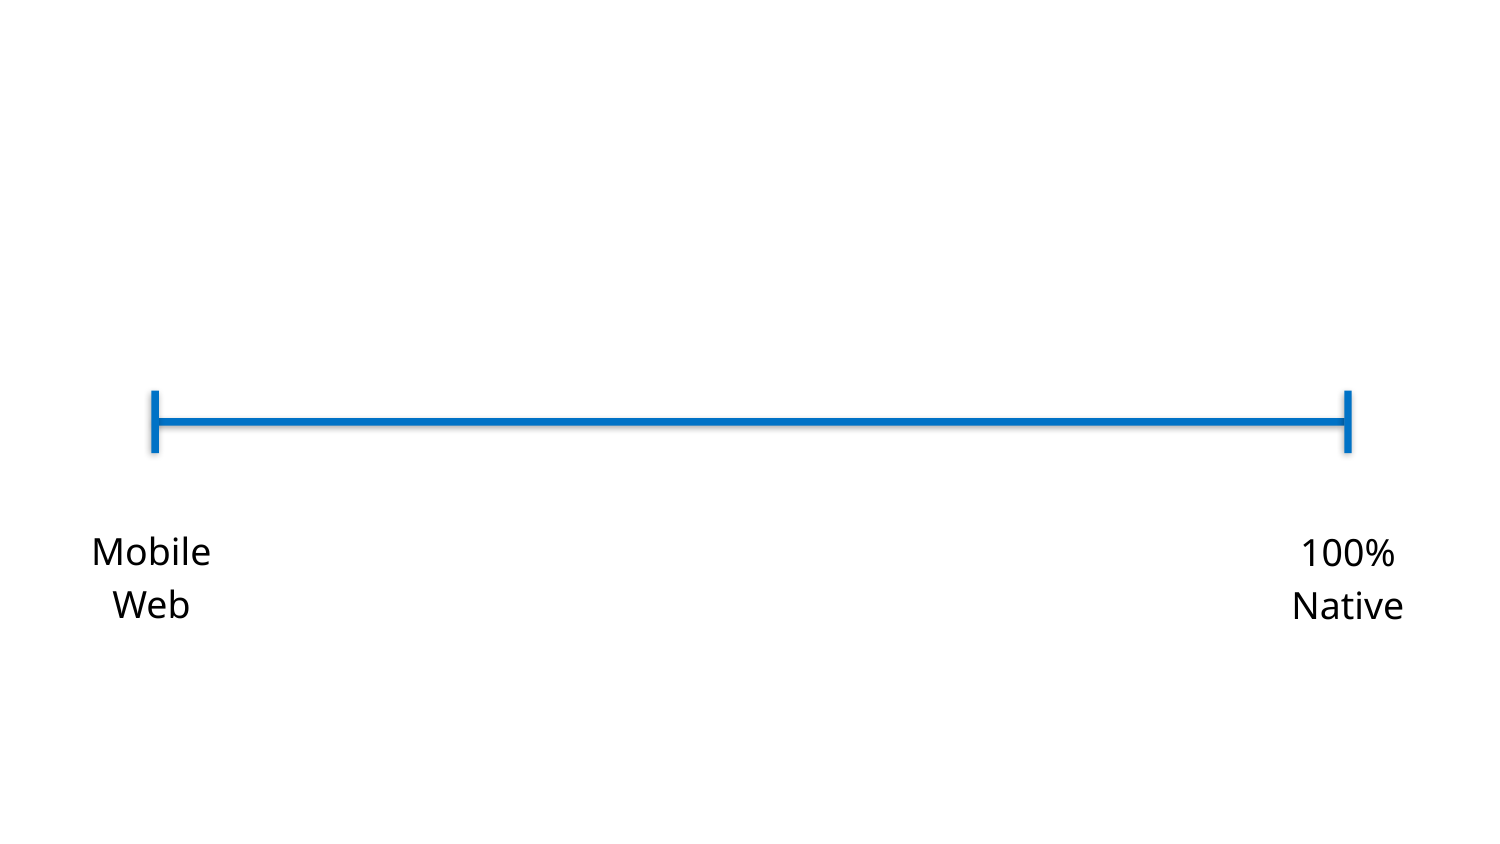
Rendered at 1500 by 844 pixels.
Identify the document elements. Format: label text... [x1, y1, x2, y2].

text_box [164, 417, 1338, 426]
text_box [1344, 390, 1352, 454]
text_box 100% Native [1261, 510, 1435, 652]
text_box Mobile Web [61, 509, 242, 651]
text_box [151, 390, 160, 454]
